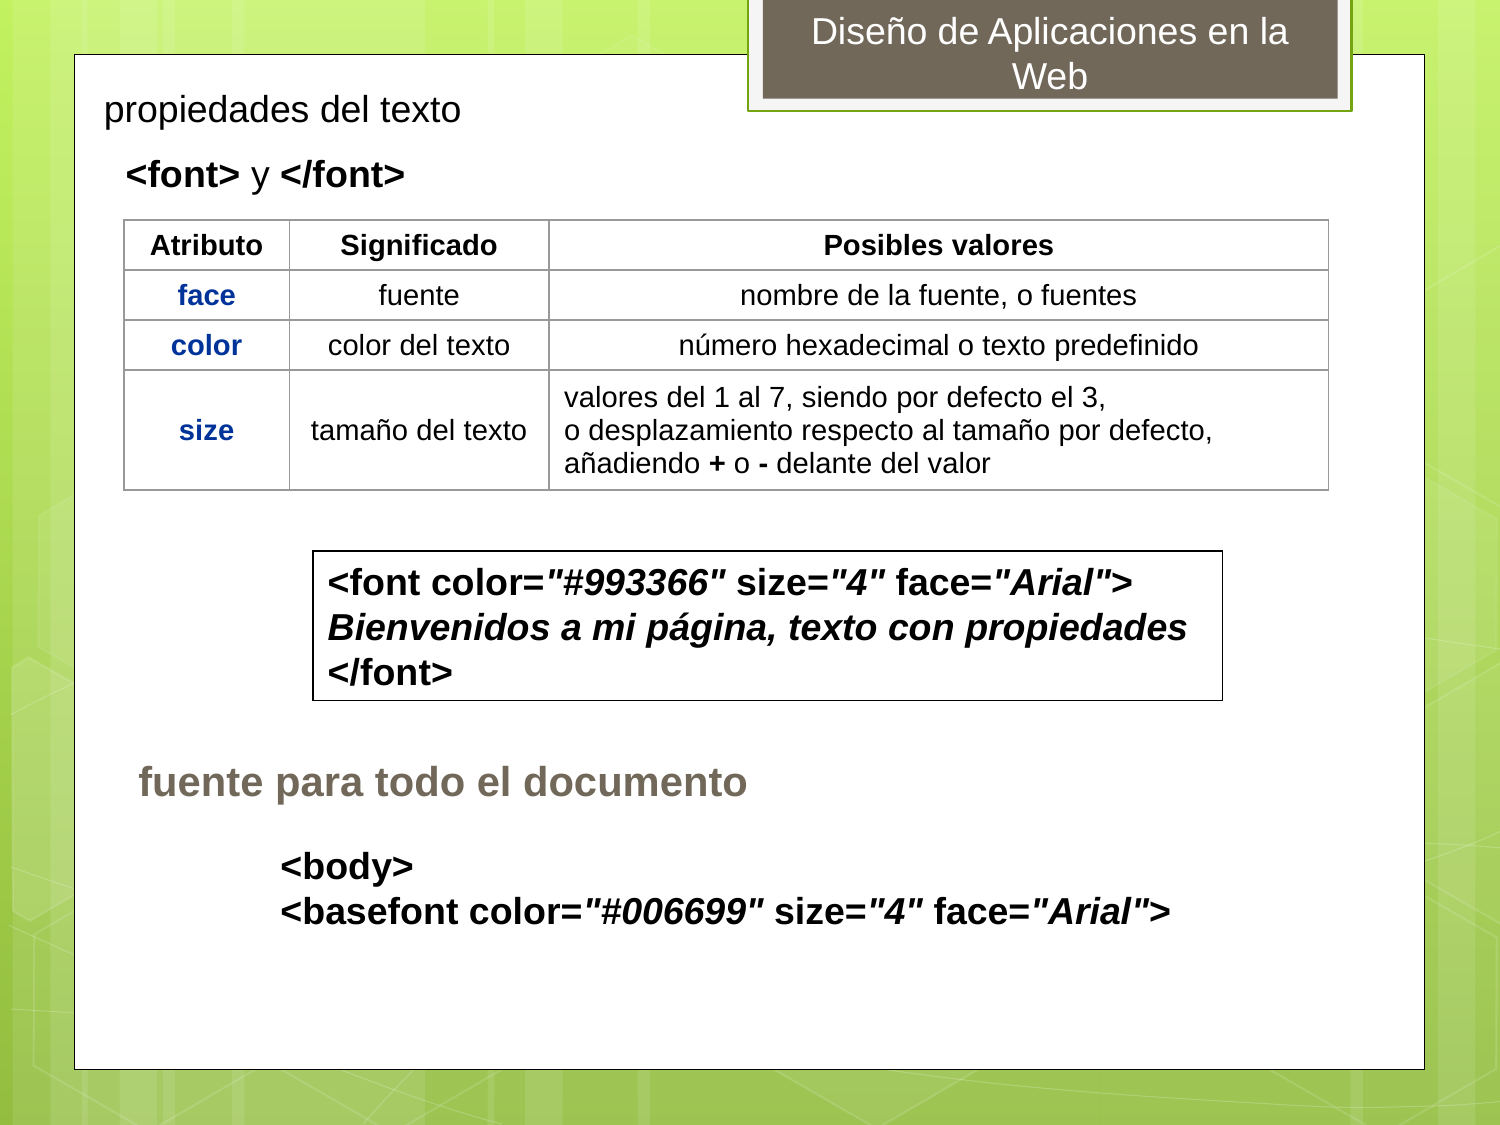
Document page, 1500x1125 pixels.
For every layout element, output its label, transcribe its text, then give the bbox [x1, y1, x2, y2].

table_cell número hexadecimal o texto predefinido [550, 321, 1328, 369]
text_box <body> <basefont color="#006699" size="4" face="Arial"> [265, 834, 1187, 984]
text_box propiedades del texto [89, 78, 487, 138]
text_box <font color="#993366" size="4" face="Arial"> Bienvenidos a mi página, texto con propiedades </font> [312, 551, 1223, 701]
table_cell color [125, 321, 289, 369]
text_box fuente para todo el documento [123, 747, 775, 813]
table_header Atributo [125, 221, 289, 269]
table_cell valores del 1 al 7, siendo por defecto el 3, o desplazamiento respecto al tamaño por defecto, añadiendo + o - delante del valor [550, 371, 1328, 489]
table_cell tamaño del texto [290, 371, 548, 489]
table_header Posibles valores [550, 221, 1328, 269]
table_cell nombre de la fuente, o fuentes [550, 271, 1328, 319]
table_cell face [125, 271, 289, 319]
table_header Significado [290, 221, 548, 269]
text_box <font> y </font> [110, 142, 421, 203]
table_cell color del texto [290, 321, 548, 369]
table_cell size [125, 371, 289, 489]
table_cell fuente [290, 271, 548, 319]
